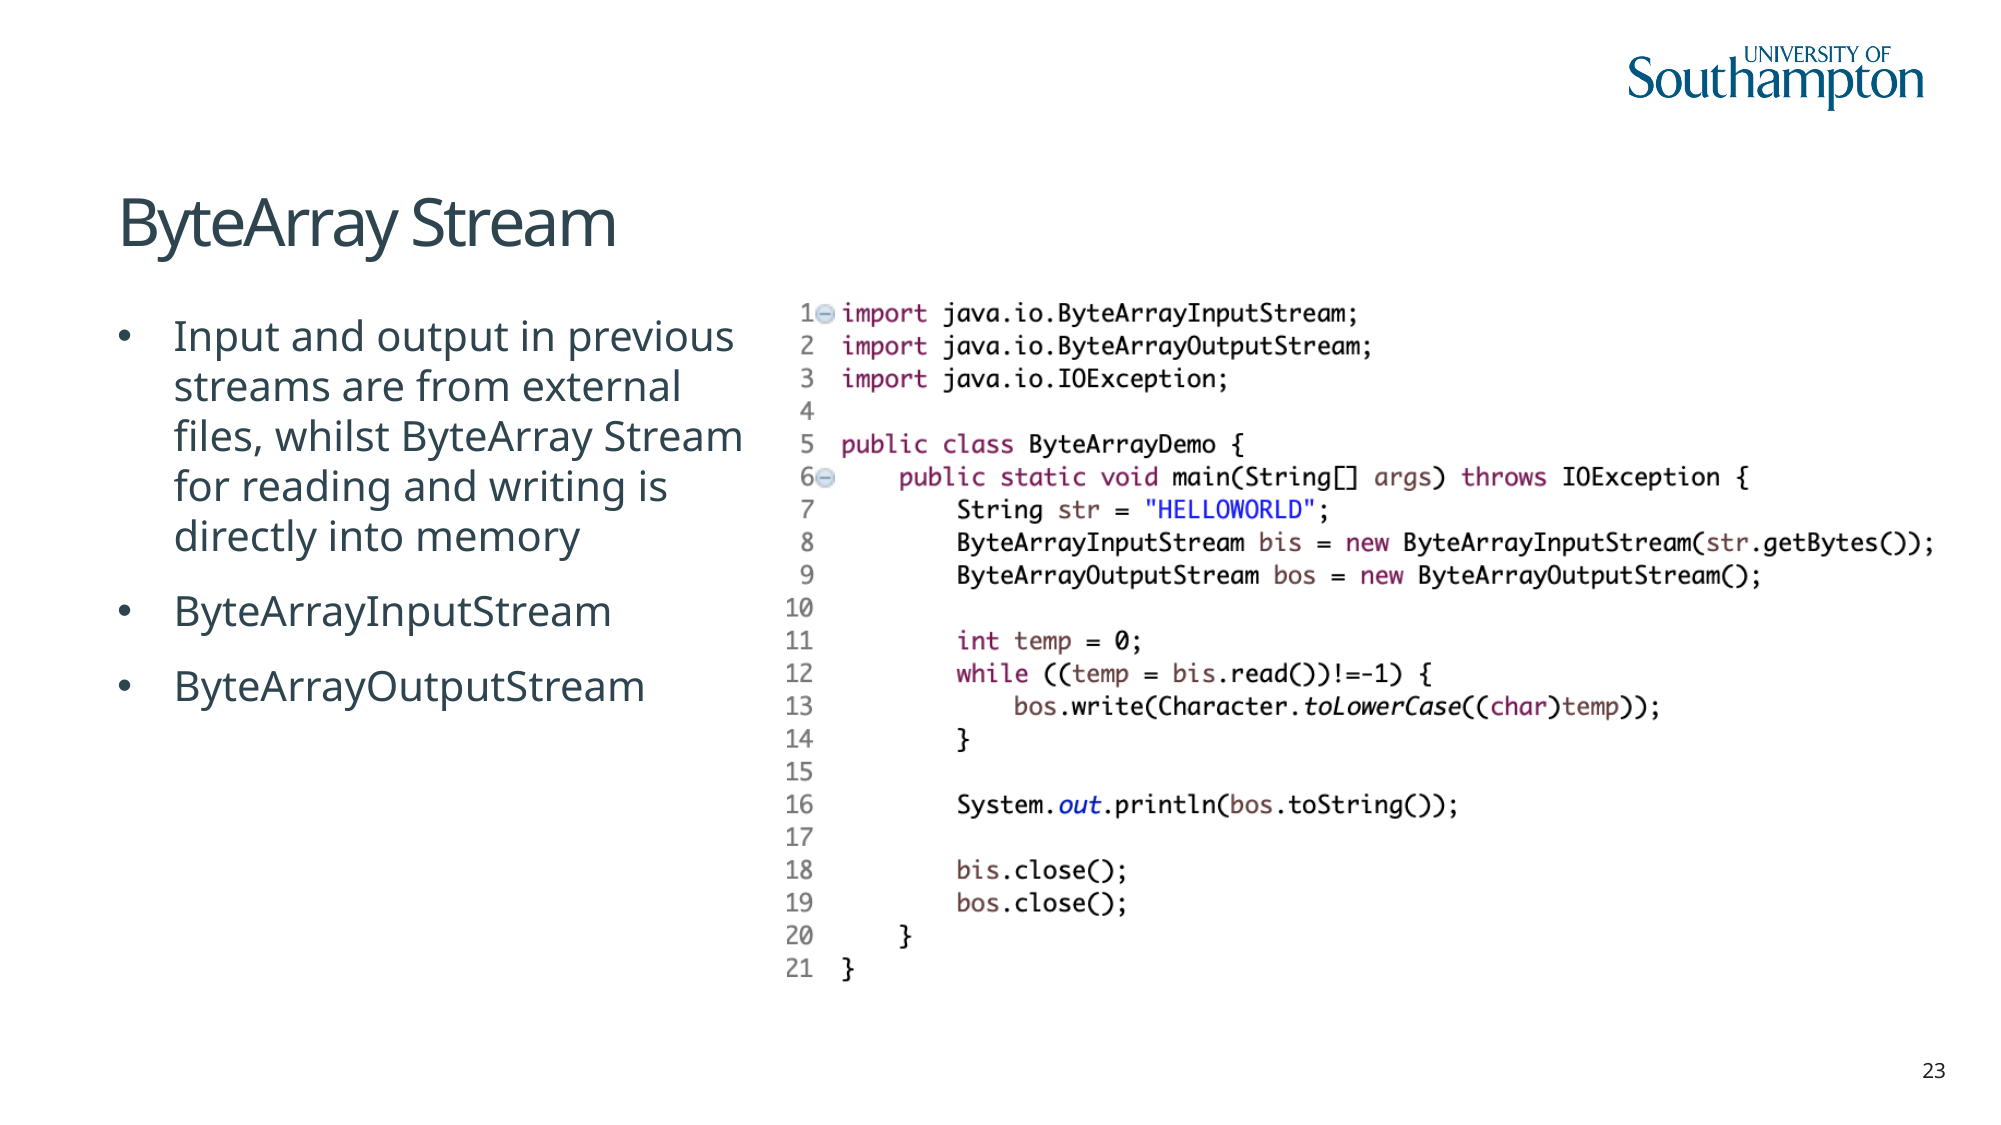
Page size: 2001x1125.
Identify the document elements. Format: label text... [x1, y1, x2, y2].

picture [1869, 48, 1877, 60]
title ByteArray Stream [102, 113, 1882, 268]
list Input and output in previous streams are from external files, whilst ByteArray Stream for reading and writing is directly into memory ByteArrayInputStream ByteArrayOutputStream [102, 302, 788, 1024]
picture [1629, 71, 1648, 95]
picture [1629, 46, 1924, 111]
picture [787, 302, 1958, 988]
